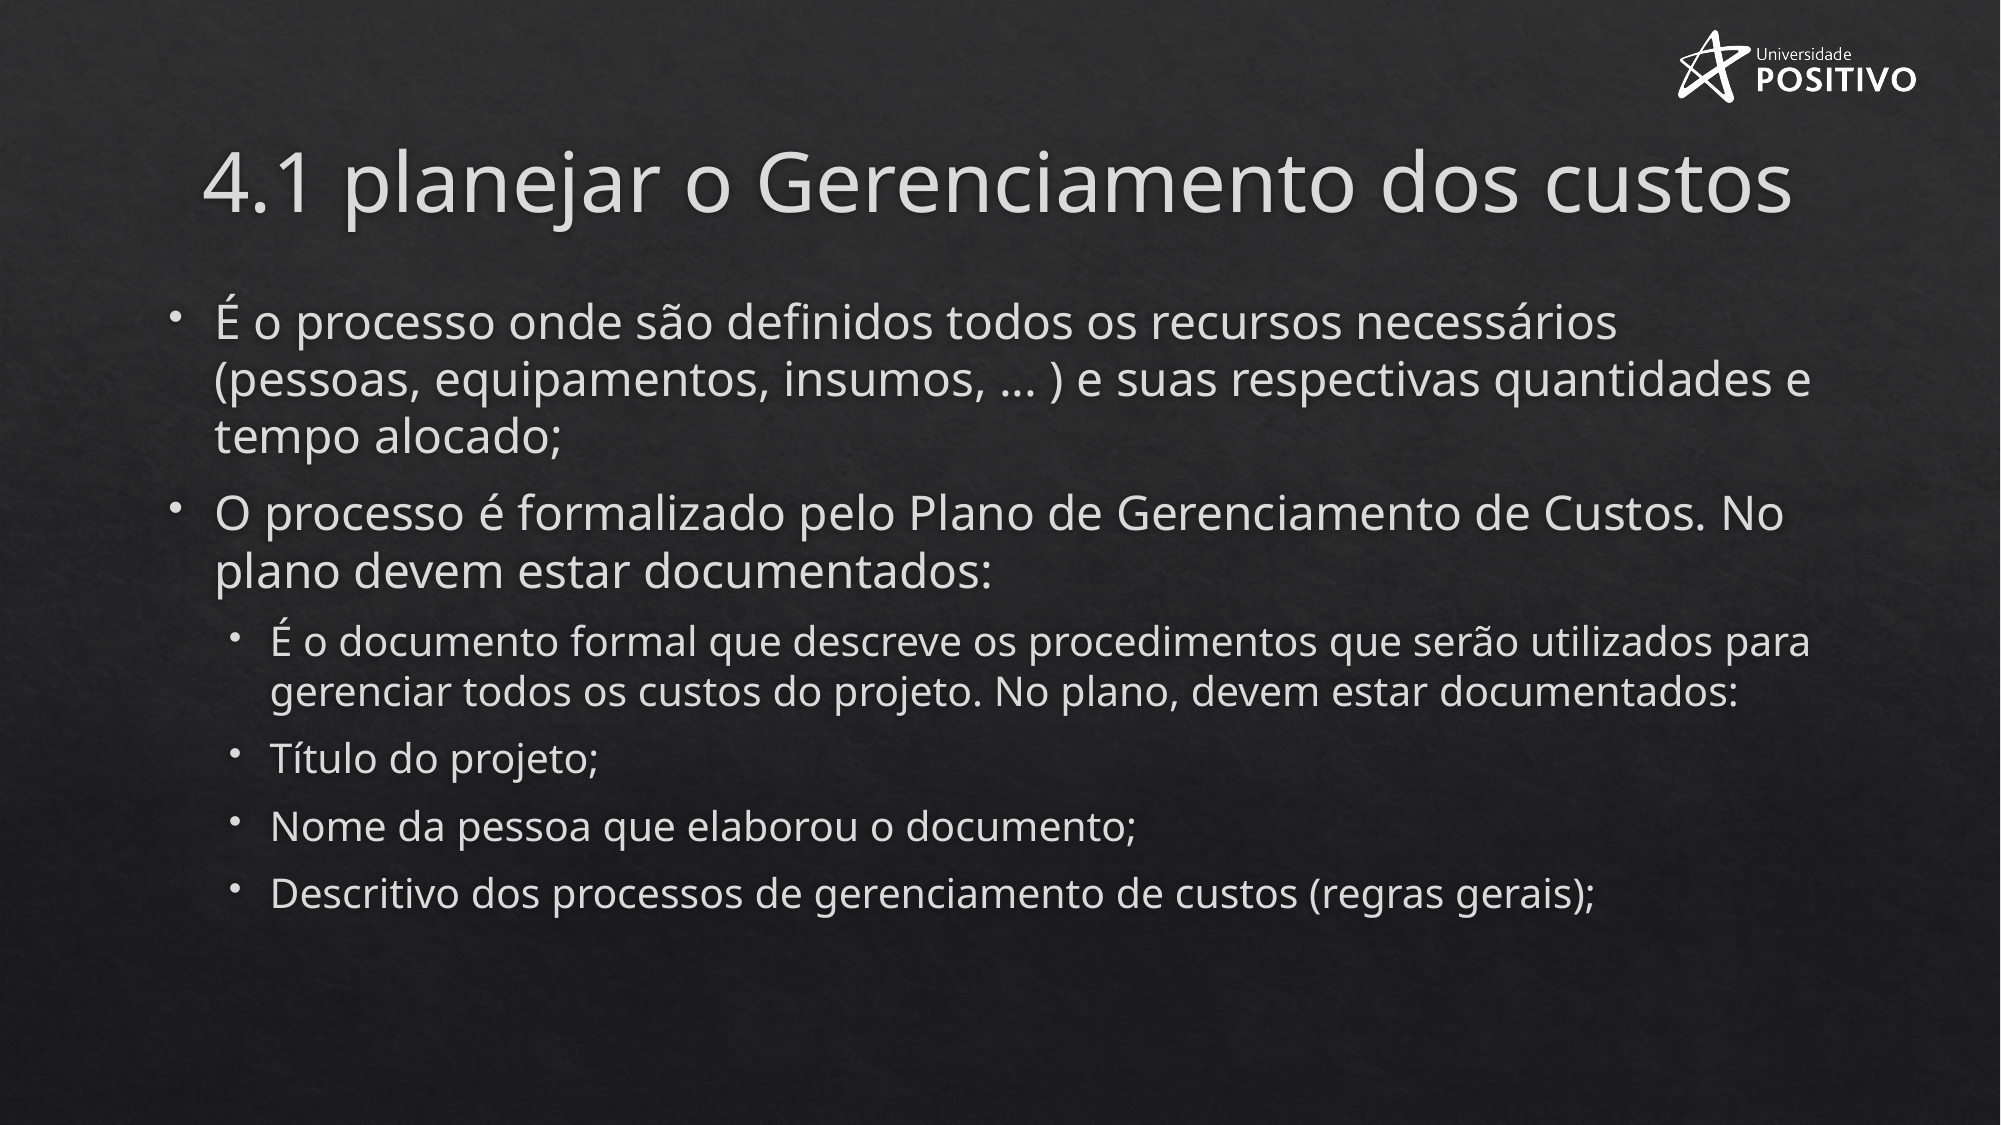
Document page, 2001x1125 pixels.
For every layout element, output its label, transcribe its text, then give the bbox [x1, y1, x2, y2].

list É o processo onde são definidos todos os recursos necessários (pessoas, equipamentos, insumos, ... ) e suas respectivas quantidades e tempo alocado; O processo é formalizado pelo Plano de Gerenciamento de Custos. No plano devem estar documentados: É o documento formal que descreve os procedimentos que serão utilizados para gerenciar todos os custos do projeto. No plano, devem estar documentados: Título do projeto; Nome da pessoa que elaborou o documento; Descritivo dos processos de gerenciamento de custos (regras gerais); [149, 284, 1849, 950]
title 4.1 planejar o Gerenciamento dos custos [149, 99, 1849, 260]
picture [1678, 30, 1916, 103]
